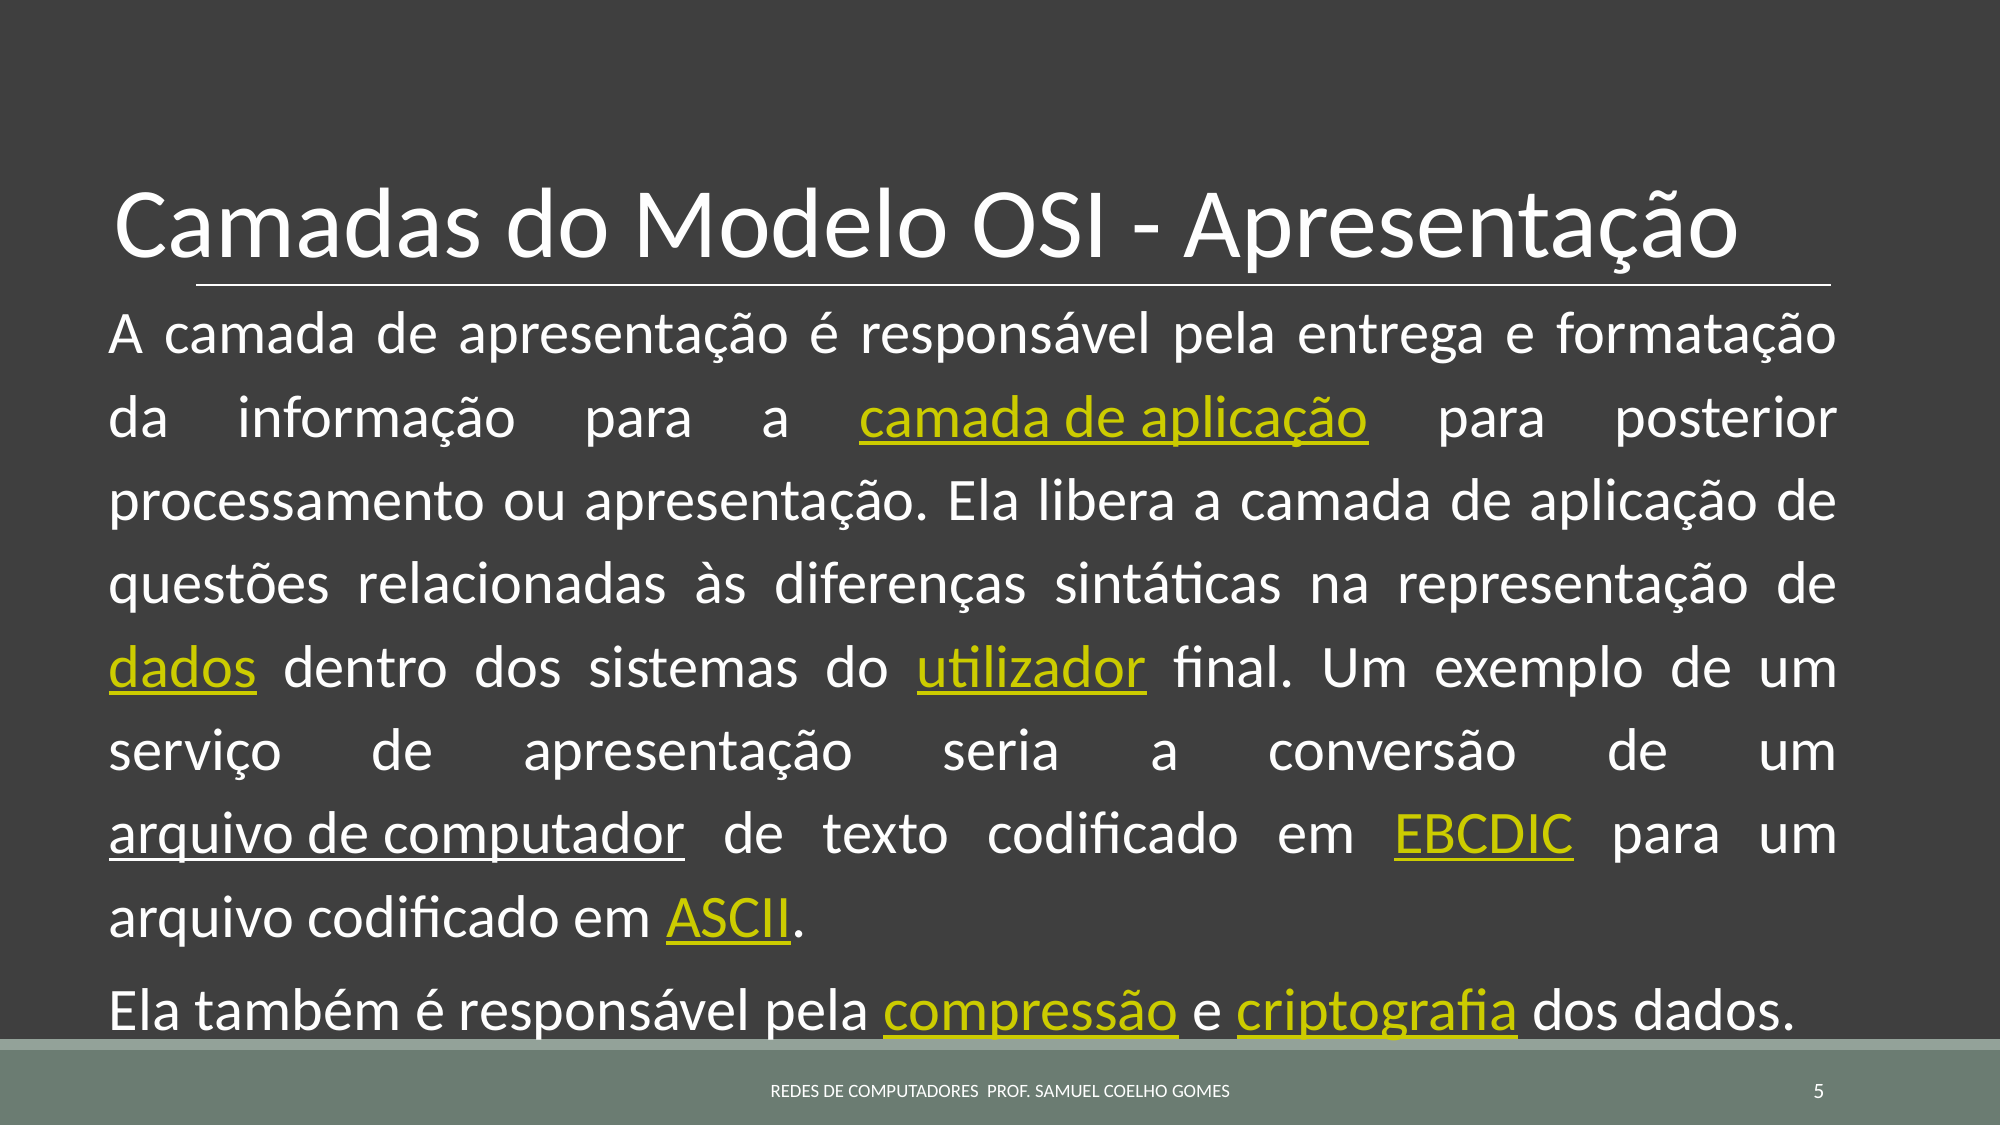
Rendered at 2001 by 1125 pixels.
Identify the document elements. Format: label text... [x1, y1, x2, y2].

title Camadas do Modelo OSI - Apresentação [99, 47, 1830, 285]
footer REDES DE COMPUTADORES PROF. SAMUEL COELHO GOMES [604, 1059, 1396, 1120]
list A camada de apresentação é responsável pela entrega e formatação da informação para a camada de aplicação para posterior processamento ou apresentação. Ela libera a camada de aplicação de questões relacionadas às diferenças sintáticas na representação de dados dentro dos sistemas do utilizador final. Um exemplo de um serviço de apresentação seria a conversão de um arquivo de computador de texto codificado em EBCDIC para um arquivo codificado em ASCII. Ela também é responsável pela compressão e criptografia dos dados. [108, 275, 1840, 1010]
slide_number ‹#› [1624, 1059, 1840, 1120]
